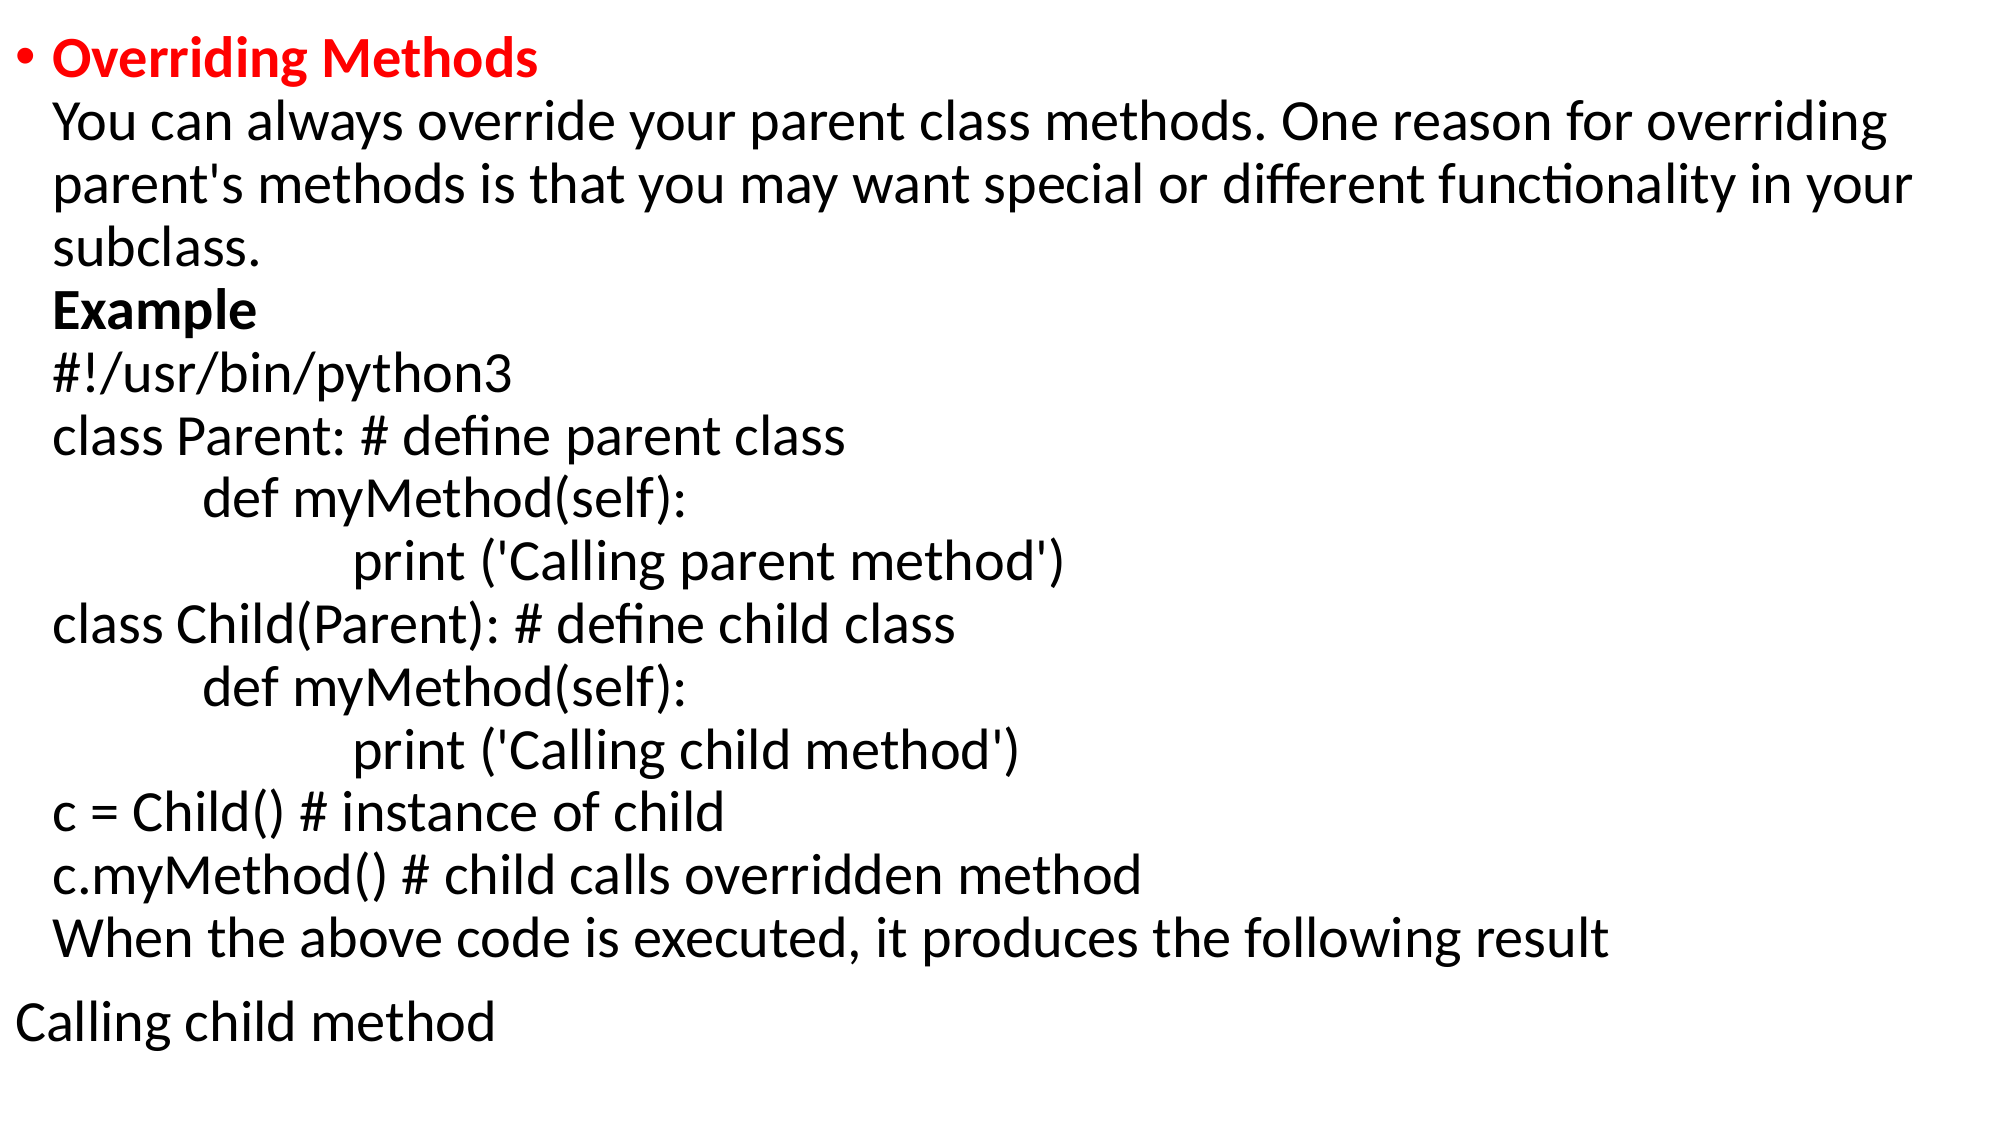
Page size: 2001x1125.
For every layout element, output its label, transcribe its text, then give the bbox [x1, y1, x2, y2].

list Overriding Methods You can always override your parent class methods. One reason for overriding parent's methods is that you may want special or different functionality in your subclass. Example #!/usr/bin/python3 class Parent: # define parent class def myMethod(self): print ('Calling parent method') class Child(Parent): # define child class def myMethod(self): print ('Calling child method') c = Child() # instance of child c.myMethod() # child calls overridden method When the above code is executed, it produces the following result Calling child method [0, 20, 2000, 1125]
